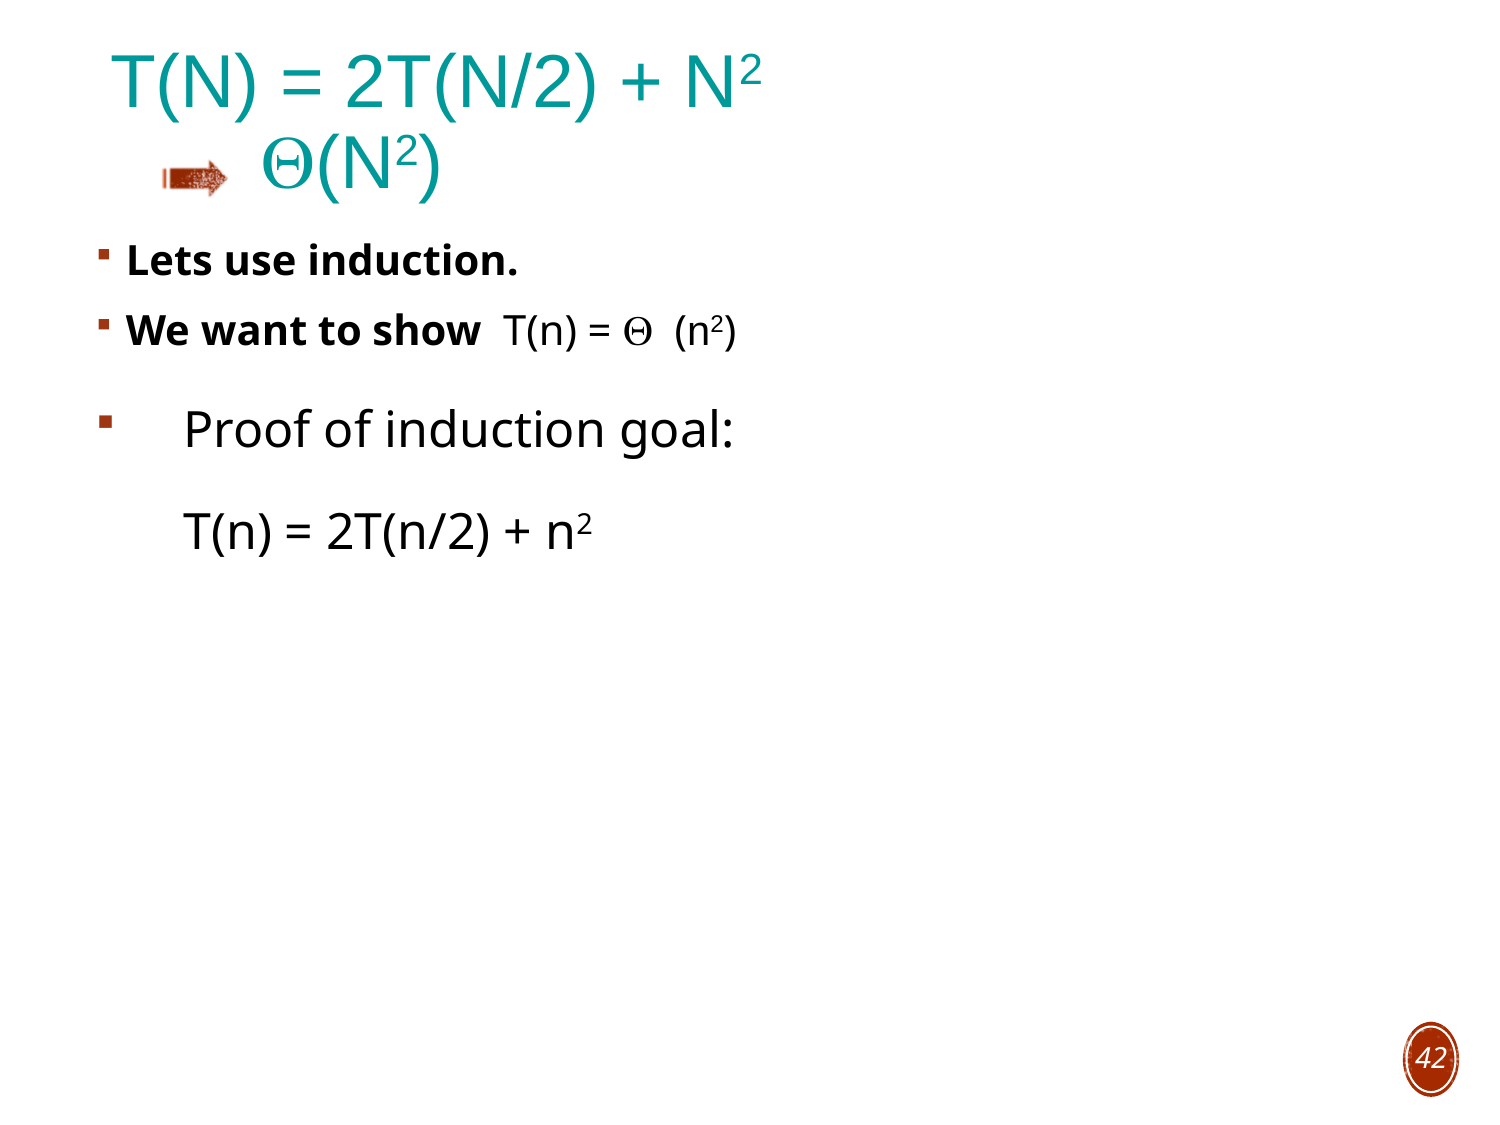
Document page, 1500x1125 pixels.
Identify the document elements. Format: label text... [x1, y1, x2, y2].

text_box [170, 161, 227, 196]
title T(n) = 2T(n/2) + n2 Q(n2) [94, 0, 803, 231]
text_box Lets use induction. We want to show T(n) = Q (n2) Proof of induction goal: T(n) = 2T(n/2) + n2 [81, 231, 1319, 897]
slide_number 42 [1391, 1028, 1471, 1089]
